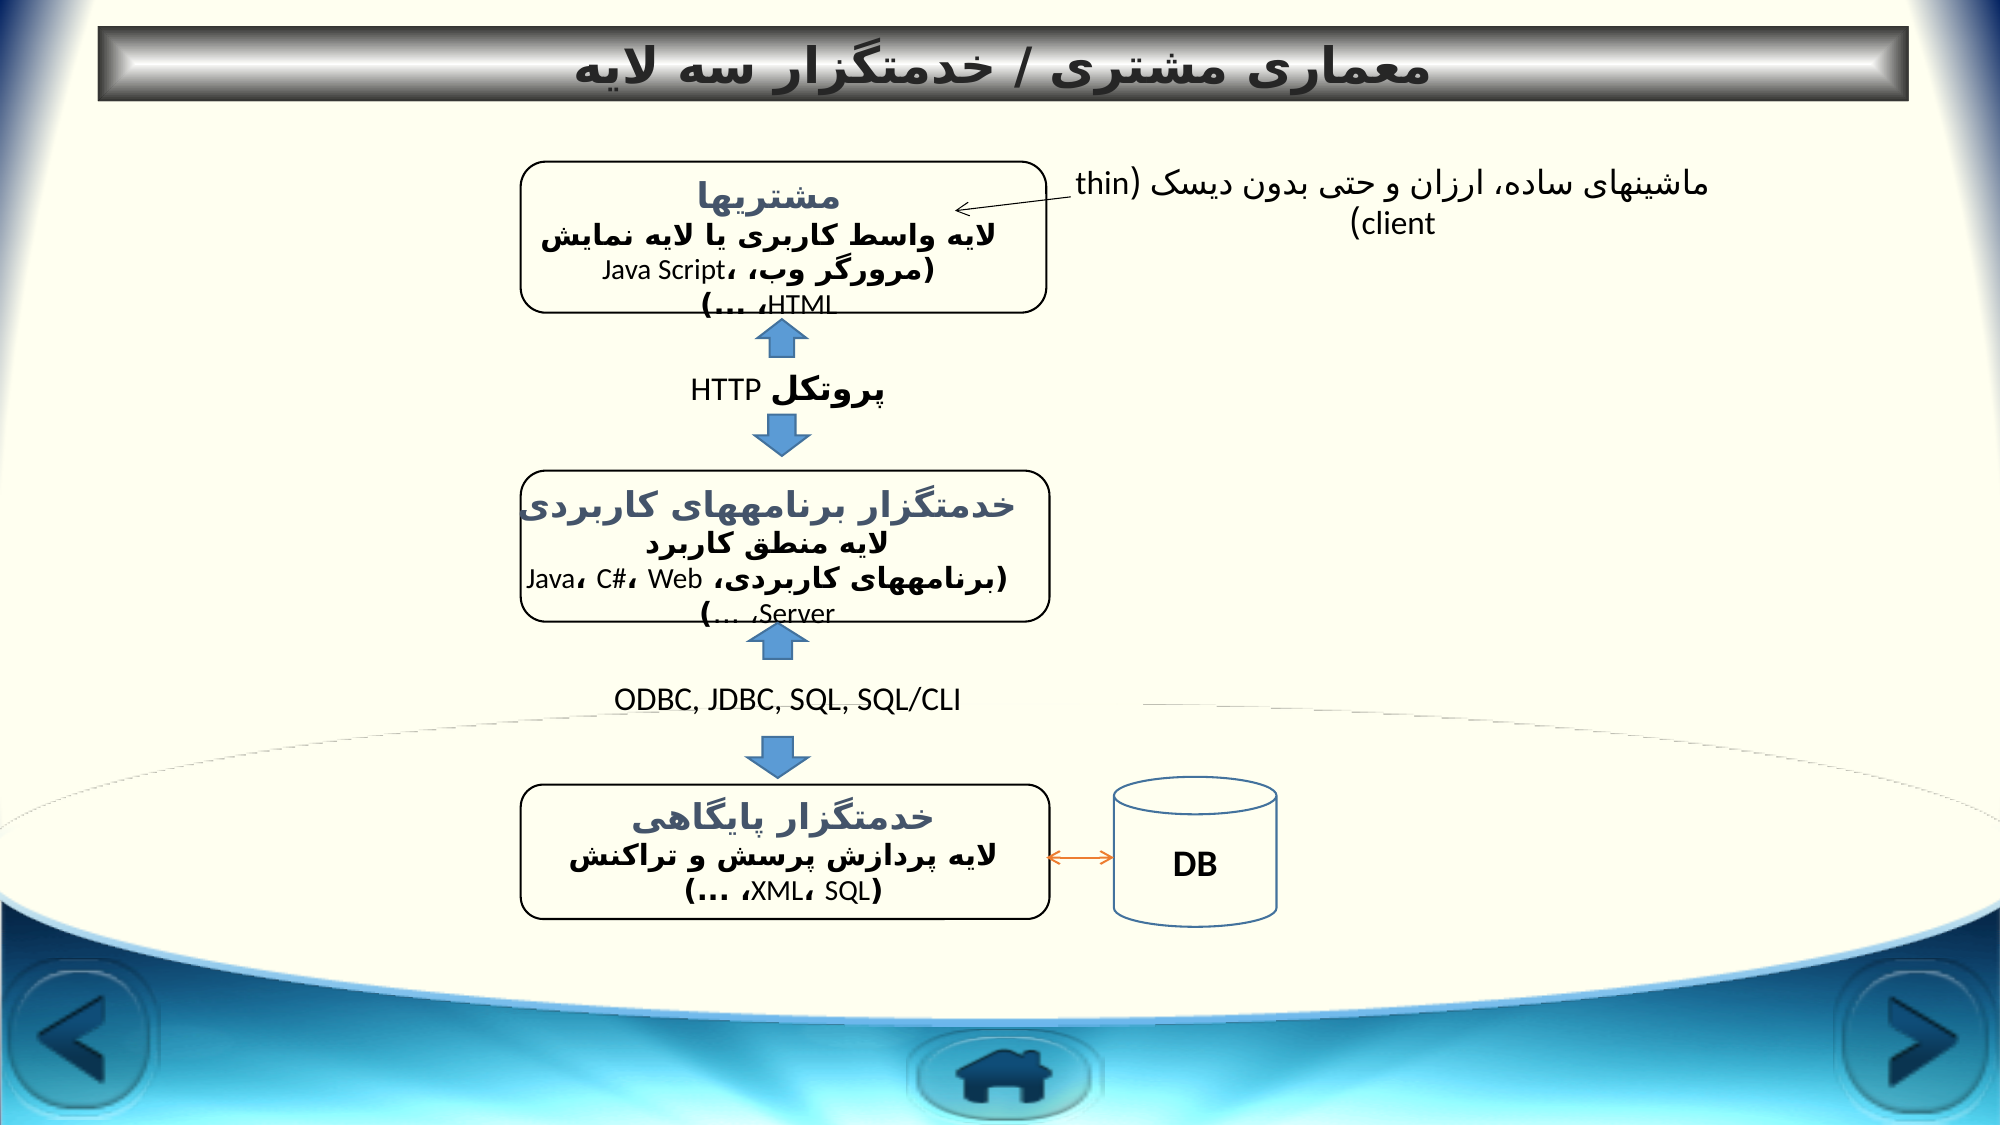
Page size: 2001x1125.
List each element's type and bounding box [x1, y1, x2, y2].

text_box [954, 196, 1071, 211]
picture [0, 0, 2000, 1125]
text_box [488, 161, 1277, 927]
